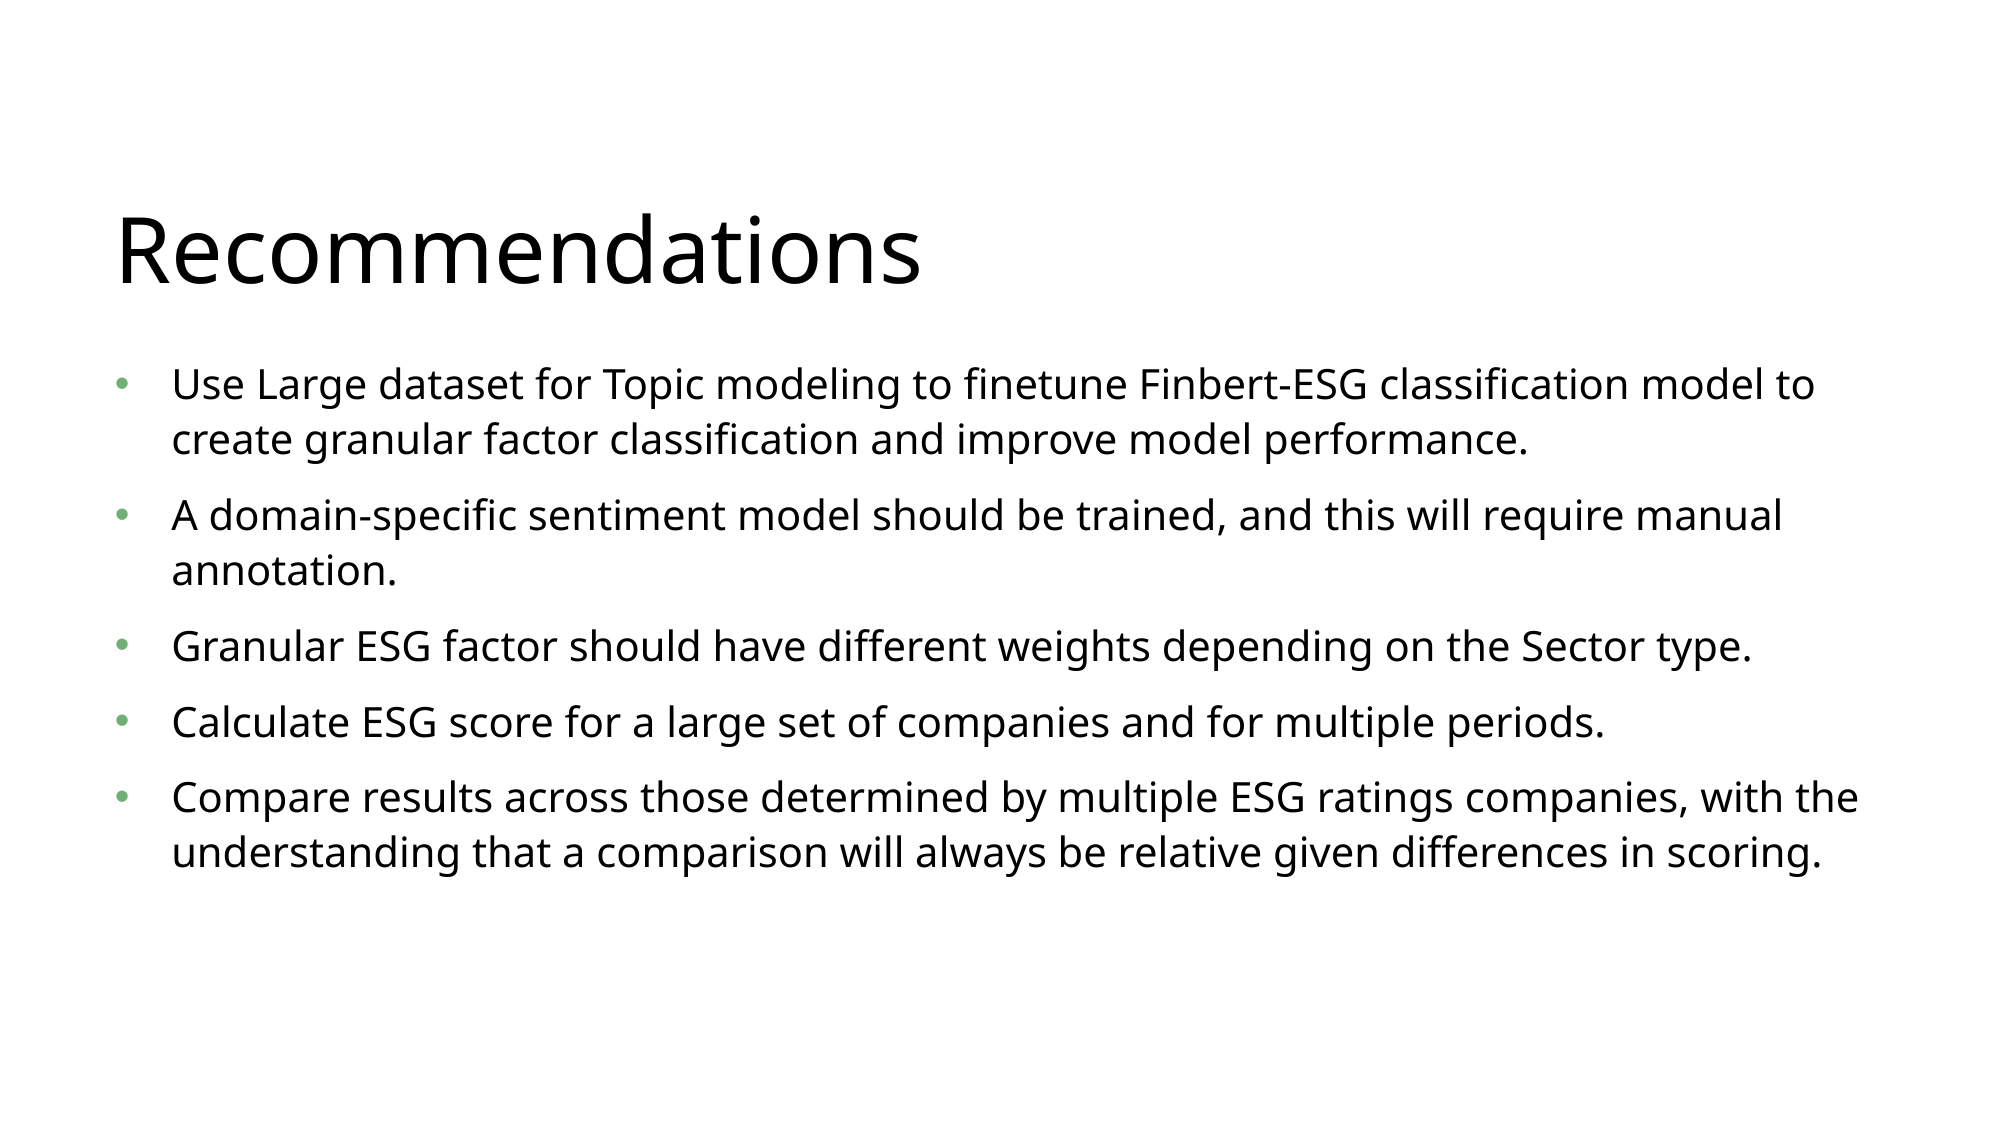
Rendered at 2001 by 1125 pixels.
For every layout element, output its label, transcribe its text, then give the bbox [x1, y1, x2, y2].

title Recommendations [99, 91, 1900, 309]
list Use Large dataset for Topic modeling to finetune Finbert-ESG classification model to create granular factor classification and improve model performance. A domain-specific sentiment model should be trained, and this will require manual annotation. Granular ESG factor should have different weights depending on the Sector type. Calculate ESG score for a large set of companies and for multiple periods. Compare results across those determined by multiple ESG ratings companies, with the understanding that a comparison will always be relative given differences in scoring. [99, 345, 1900, 1008]
